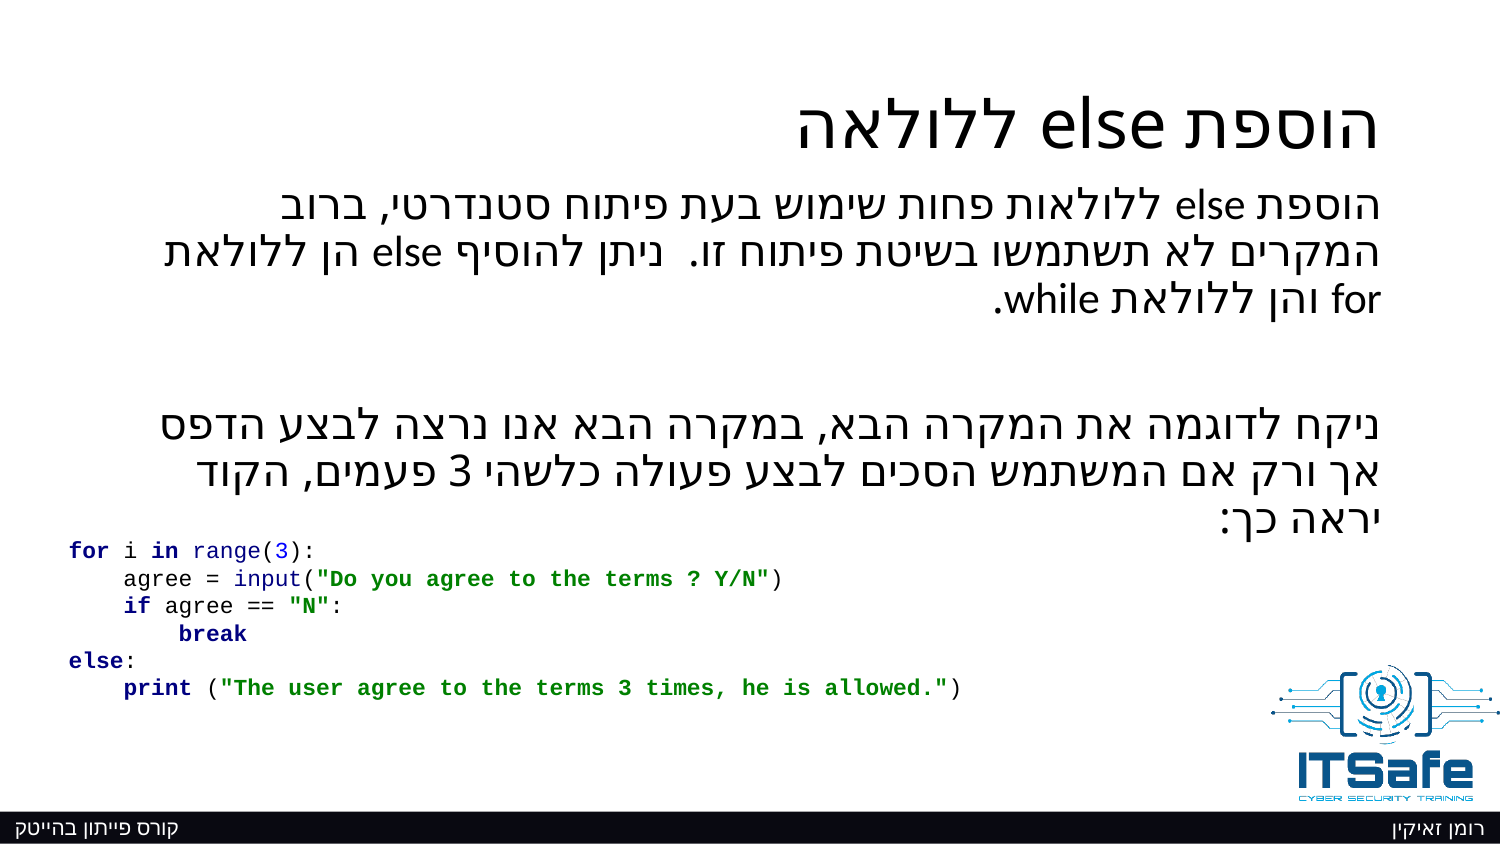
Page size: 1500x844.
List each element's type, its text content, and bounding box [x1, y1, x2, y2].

list הוספת else ללולאות פחות שימוש בעת פיתוח סטנדרטי, ברוב המקרים לא תשתמשו בשיטת פיתוח זו. ניתן להוסיף else הן ללולאת for והן ללולאת while. ניקח לדוגמה את המקרה הבא, במקרה הבא אנו נרצה לבצע הדפס אך ורק אם המשתמש הסכים לבצע פעולה כלשהי 3 פעמים, הקוד יראה כך: [103, 173, 1397, 801]
text_box for i in range(3): agree = input("Do you agree to the terms ? Y/N") if agree == "N": break else: print ("The user agree to the terms 3 times, he is allowed.") [53, 528, 978, 708]
title הוספת else ללולאה [103, 44, 1397, 173]
picture [1397, 665, 1500, 801]
